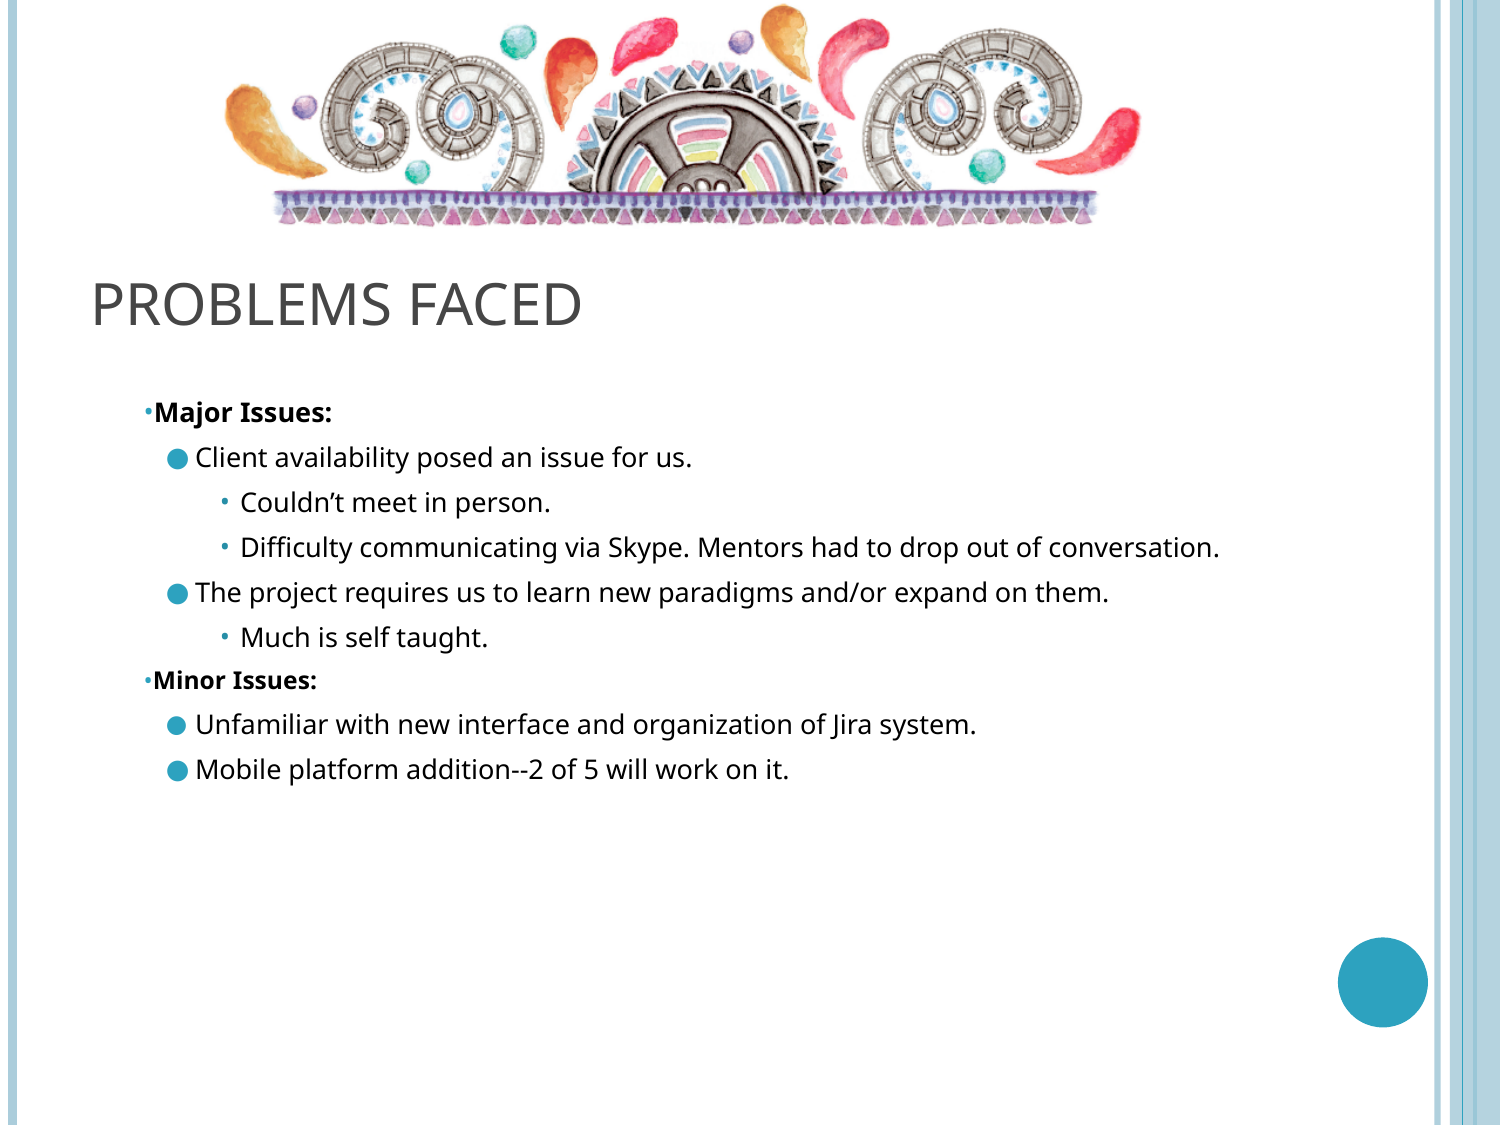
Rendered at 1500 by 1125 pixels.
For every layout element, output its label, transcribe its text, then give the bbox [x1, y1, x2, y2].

list Major Issues: Client availability posed an issue for us. Couldn’t meet in person. Difficulty communicating via Skype. Mentors had to drop out of conversation. The project requires us to learn new paradigms and/or expand on them. Much is self taught. Minor Issues: Unfamiliar with new interface and organization of Jira system. Mobile platform addition--2 of 5 will work on it. [75, 387, 1313, 1062]
title Problems Faced [75, 149, 1300, 345]
picture [199, 0, 1171, 229]
